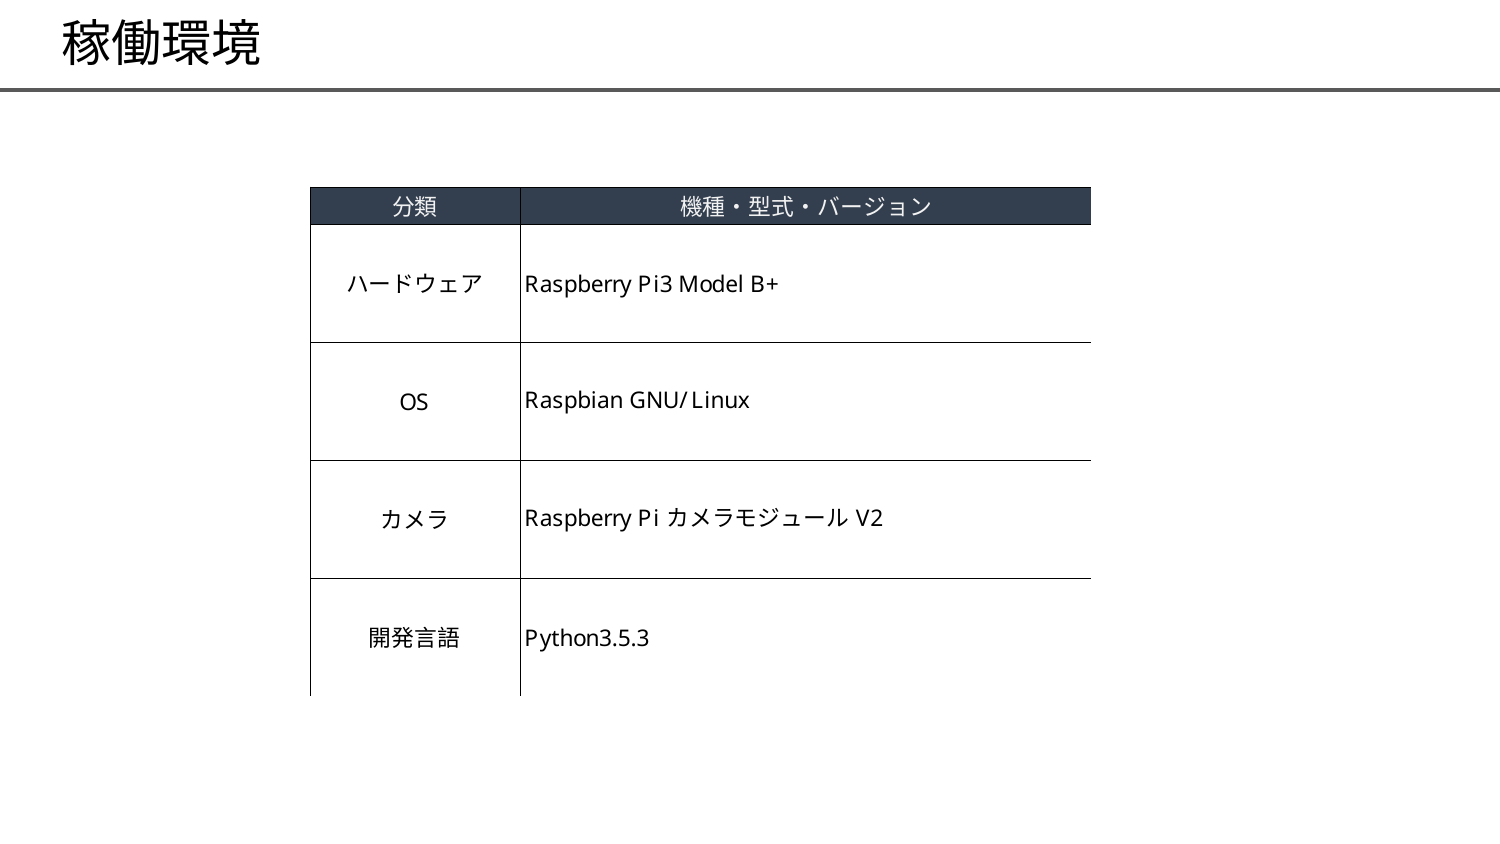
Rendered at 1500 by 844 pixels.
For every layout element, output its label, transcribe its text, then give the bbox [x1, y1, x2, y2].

text_box 稼働環境 [46, 7, 520, 84]
picture [309, 186, 1092, 698]
